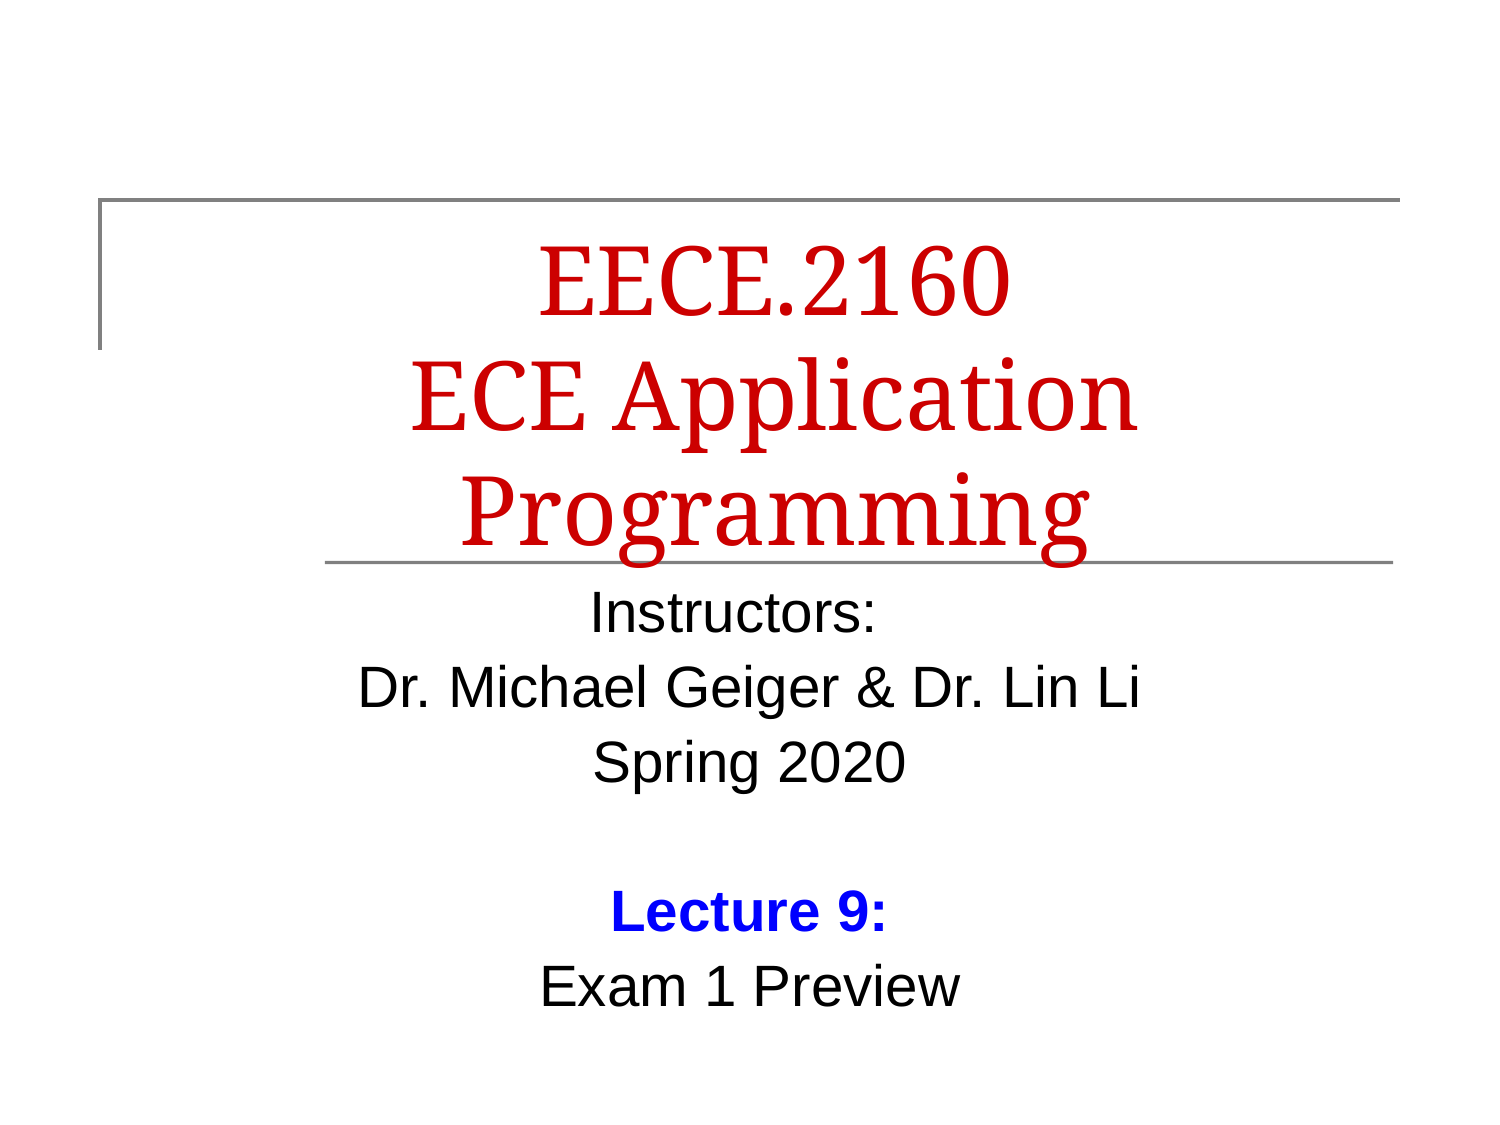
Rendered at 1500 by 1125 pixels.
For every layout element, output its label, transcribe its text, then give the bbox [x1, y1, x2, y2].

title EECE.2160 ECE Application Programming [150, 212, 1401, 563]
subtitle Instructors: Dr. Michael Geiger & Dr. Lin Li Spring 2020 Lecture 9: Exam 1 Preview [0, 575, 1500, 1075]
